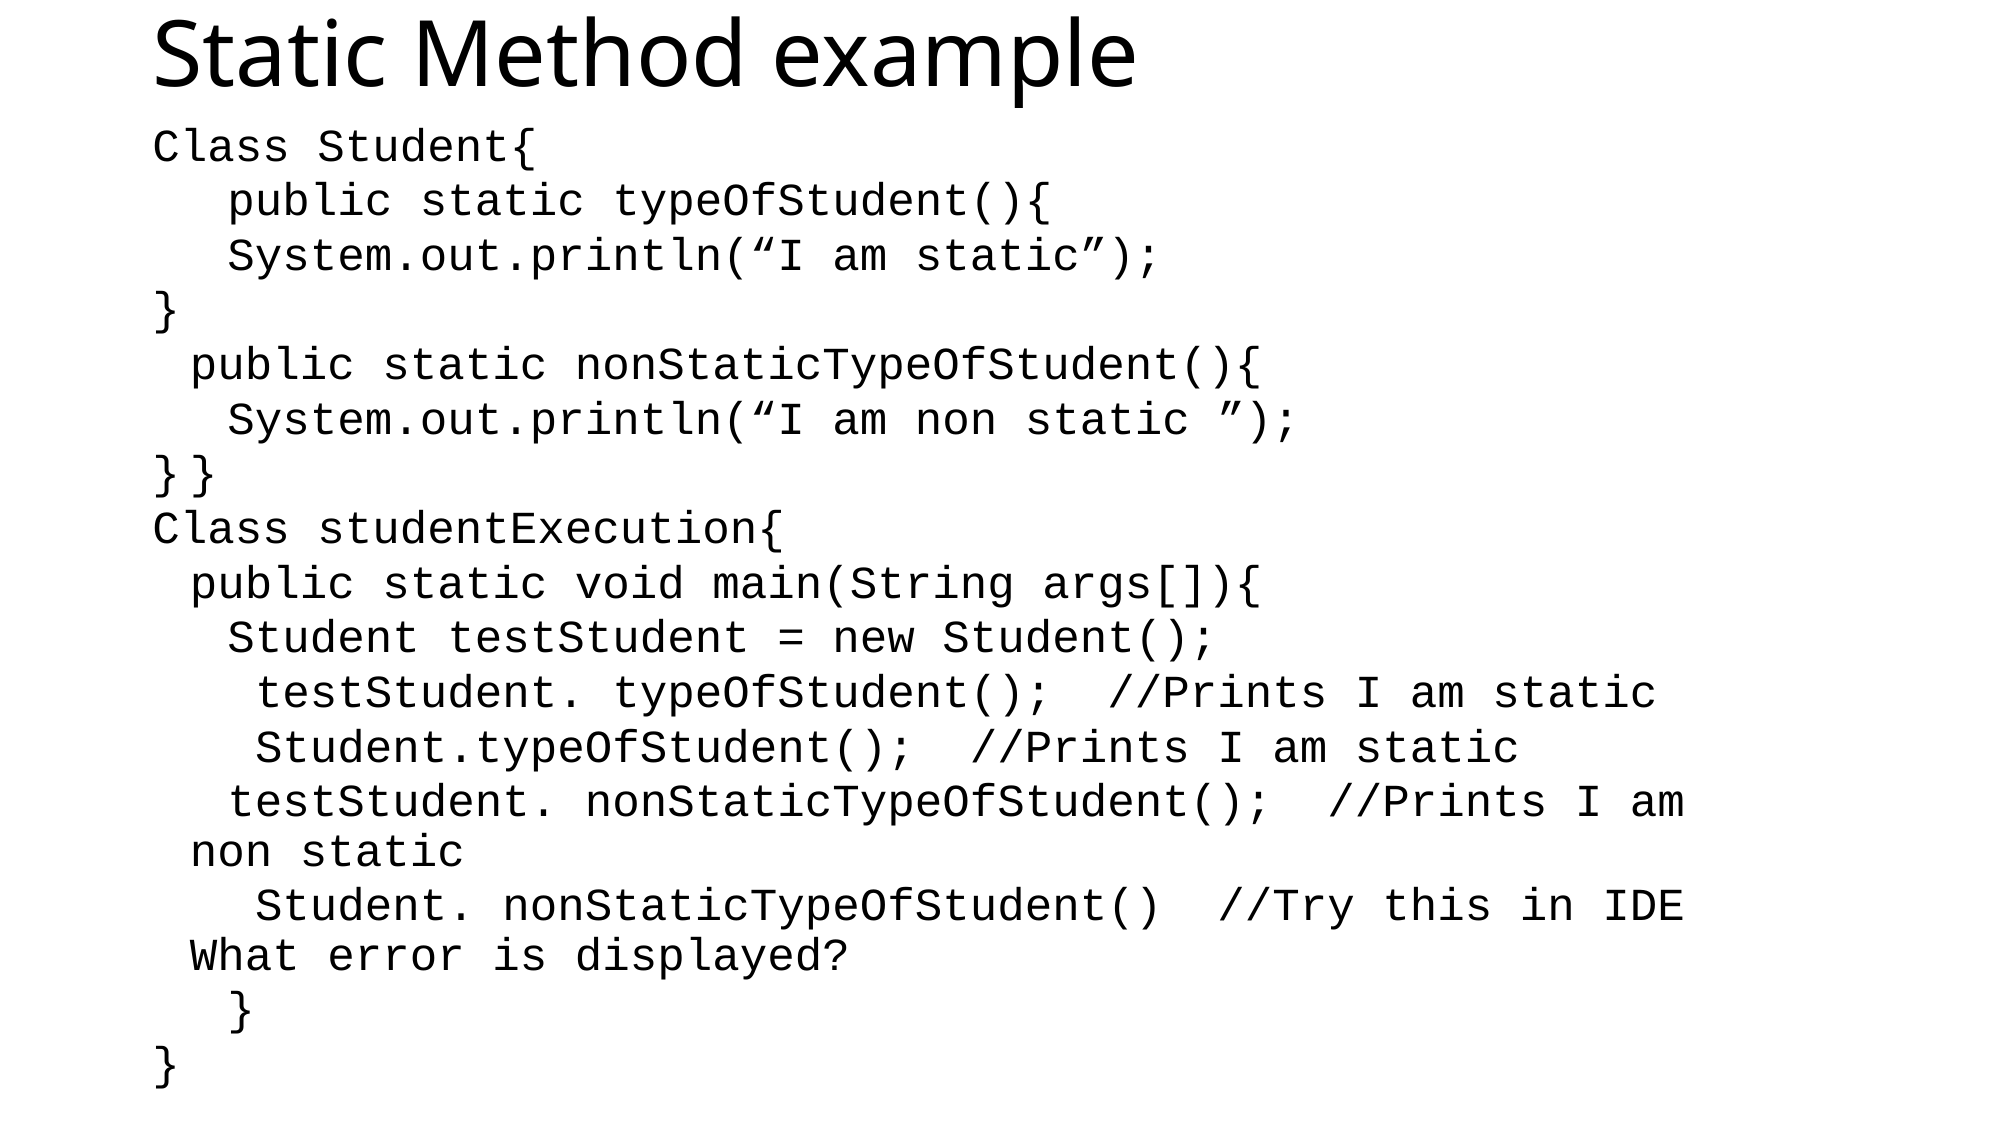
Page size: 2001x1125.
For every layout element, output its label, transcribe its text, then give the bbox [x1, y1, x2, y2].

list Class Student{ public static typeOfStudent(){ System.out.println(“I am static”); } public static nonStaticTypeOfStudent(){ System.out.println(“I am non static ”); } } Class studentExecution{ public static void main(String args[]){ Student testStudent = new Student(); testStudent. typeOfStudent(); //Prints I am static Student.typeOfStudent(); //Prints I am static testStudent. nonStaticTypeOfStudent(); //Prints I am non static Student. nonStaticTypeOfStudent() //Try this in IDE What error is displayed? } } [137, 114, 1782, 1125]
title Static Method example [137, 0, 1863, 115]
